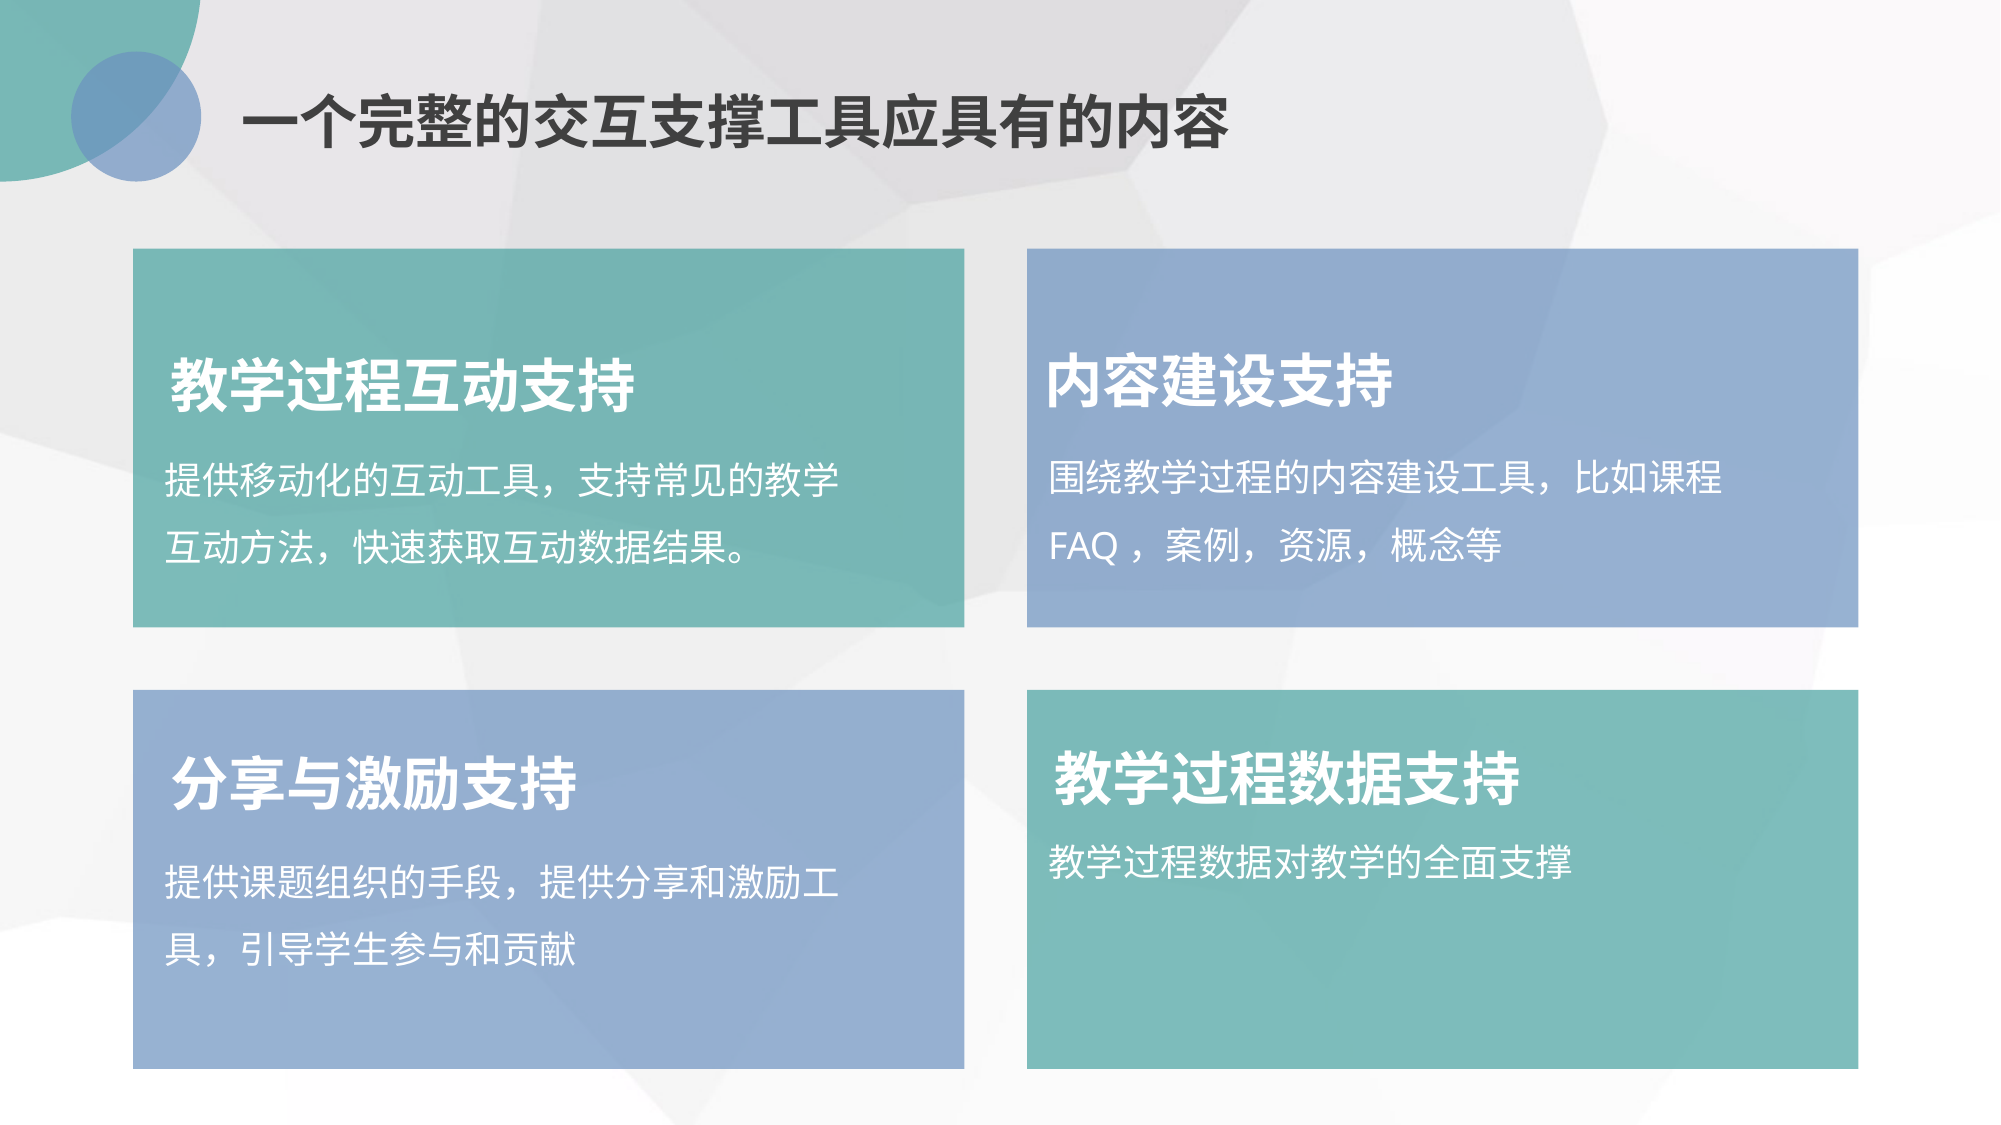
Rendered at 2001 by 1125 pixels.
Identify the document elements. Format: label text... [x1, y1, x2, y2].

text_box 提供课题组织的手段，提供分享和激励工具，引导学生参与和贡献 [150, 828, 884, 979]
text_box [132, 248, 965, 628]
text_box 围绕教学过程的内容建设工具，比如课程FAQ，案例，资源，概念等 [1033, 424, 1767, 575]
text_box 一个完整的交互支撑工具应具有的内容 [226, 77, 1247, 163]
text_box 教学过程数据对教学的全面支撑 [1033, 809, 1767, 892]
text_box 内容建设支持 [1029, 336, 1409, 422]
text_box 分享与激励支持 [155, 739, 593, 825]
text_box [1026, 248, 1859, 628]
picture [0, 0, 2001, 1125]
text_box [0, 0, 202, 183]
text_box 提供移动化的互动工具，支持常见的教学互动方法，快速获取互动数据结果。 [150, 426, 884, 577]
text_box [132, 689, 965, 1070]
text_box 教学过程互动支持 [155, 341, 651, 426]
text_box [1026, 689, 1859, 1070]
text_box 教学过程数据支持 [1039, 734, 1536, 809]
text_box [70, 50, 203, 183]
